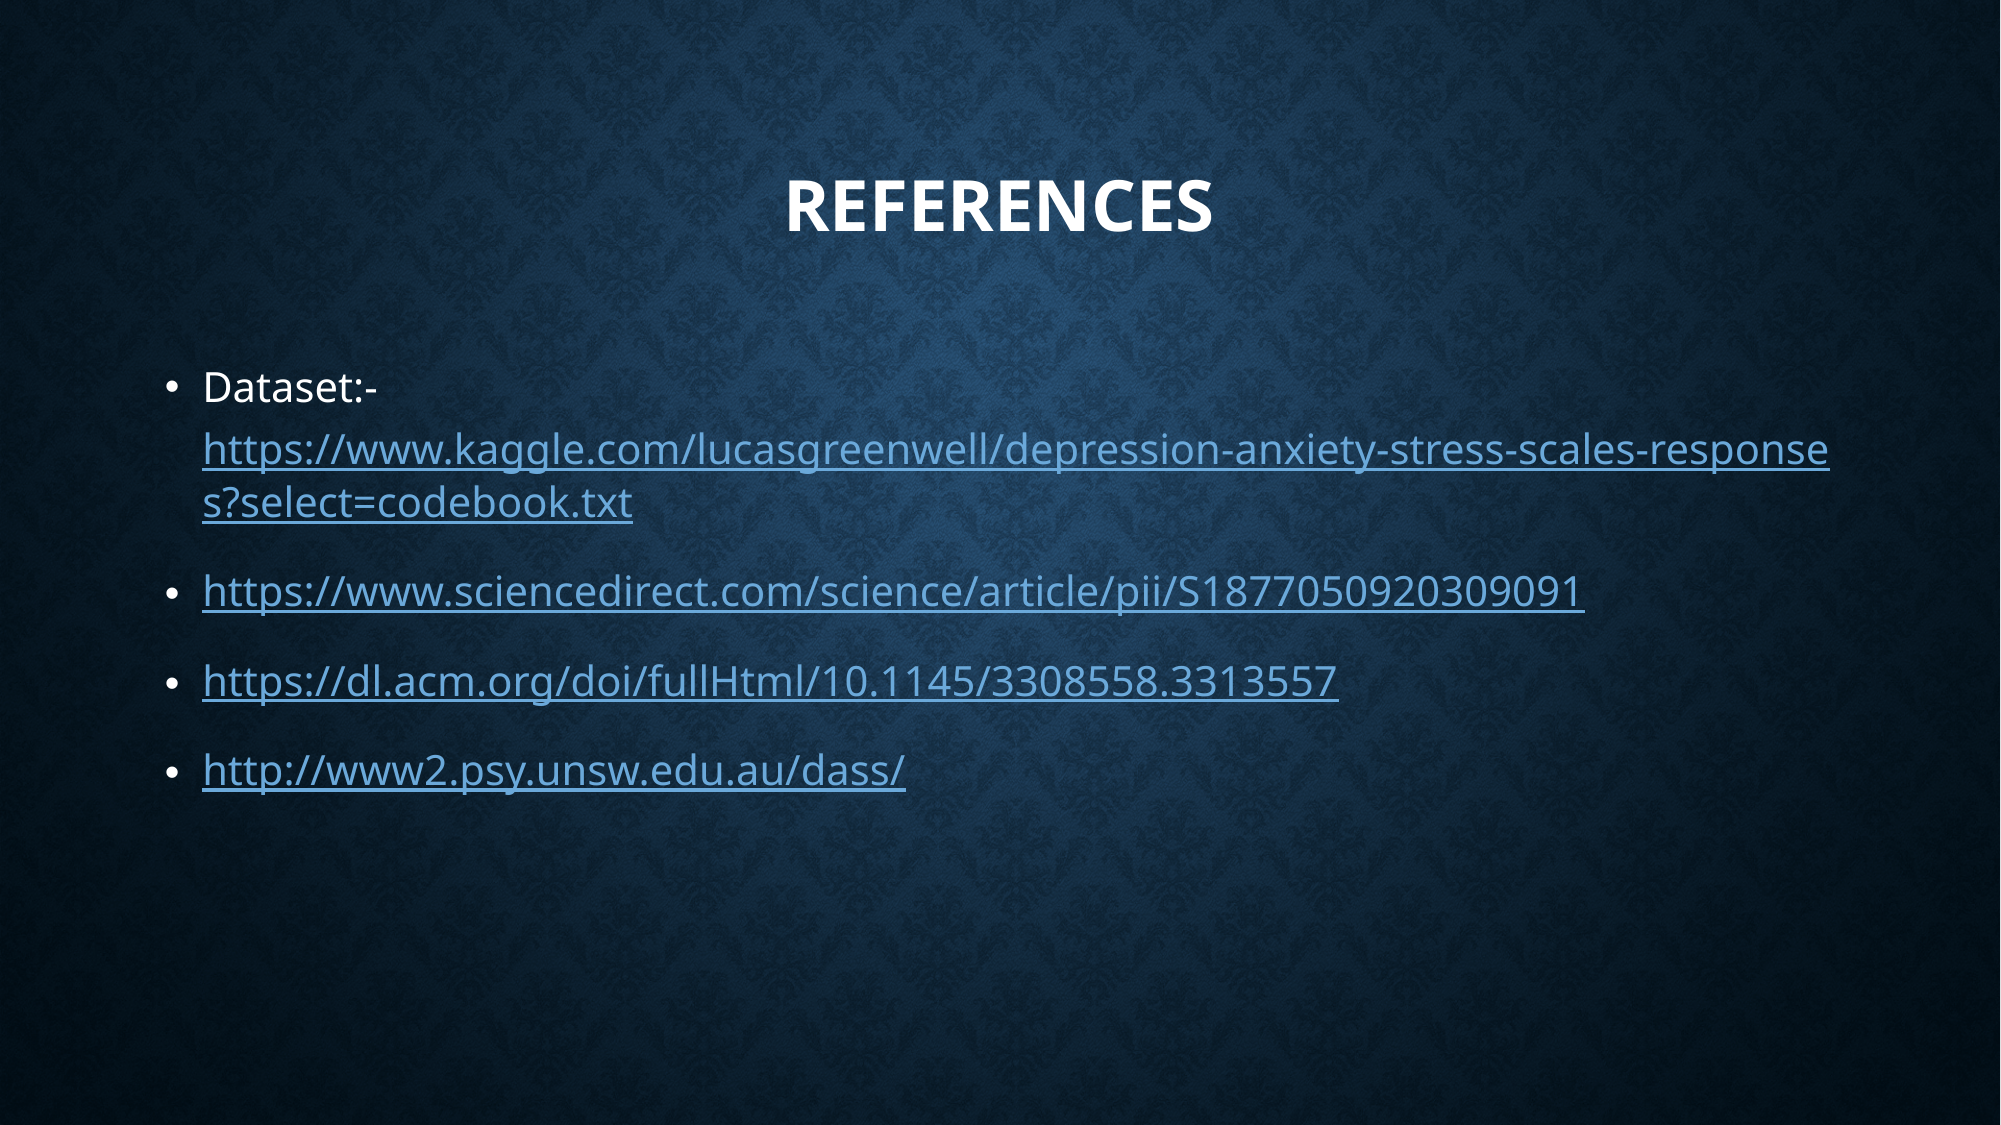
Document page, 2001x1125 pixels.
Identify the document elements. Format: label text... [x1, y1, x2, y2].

title References [149, 99, 1849, 318]
list Dataset:- https://www.kaggle.com/lucasgreenwell/depression-anxiety-stress-scales-responses?select=codebook.txt https://www.sciencedirect.com/science/article/pii/S1877050920309091 https://dl.acm.org/doi/fullHtml/10.1145/3308558.3313557 http://www2.psy.unsw.edu.au/dass/ [149, 343, 1849, 950]
